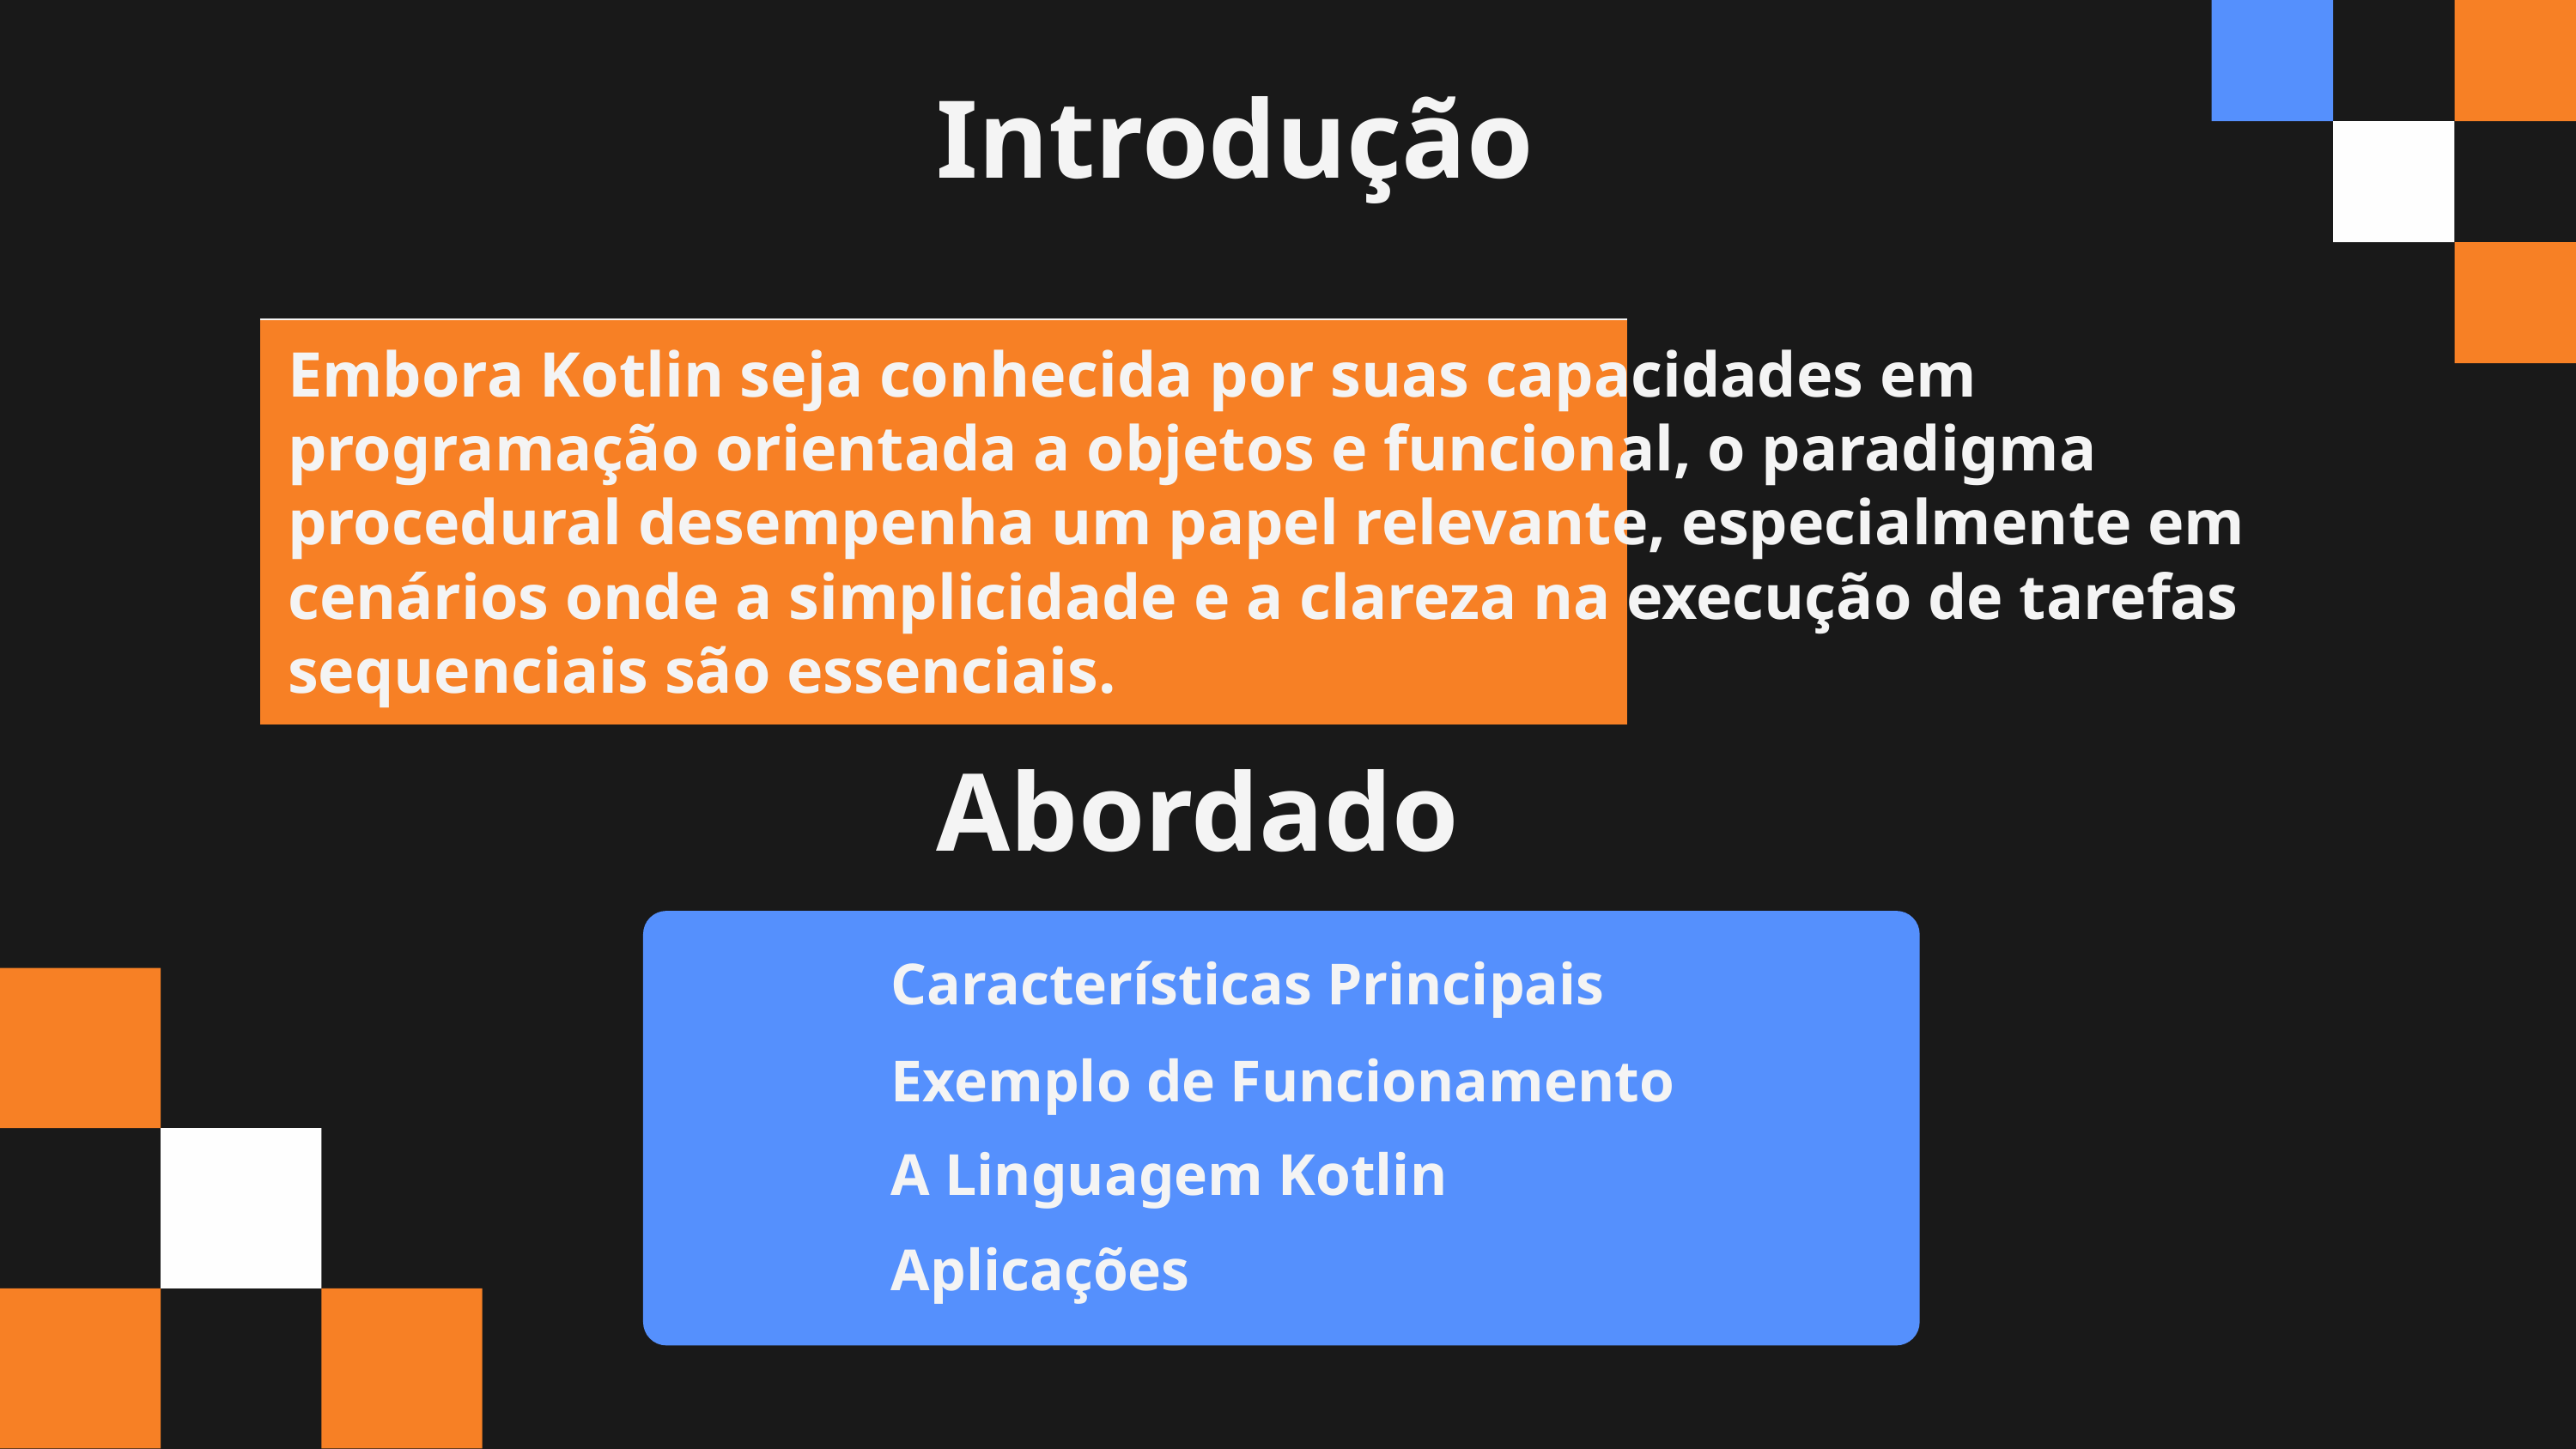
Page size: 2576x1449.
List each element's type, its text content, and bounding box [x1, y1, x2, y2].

text_box [0, 1288, 161, 1449]
text_box Embora Kotlin seja conhecida por suas capacidades em programação orientada a objetos e funcional, o paradigma procedural desempenha um papel relevante, especialmente em cenários onde a simplicidade e a clareza na execução de tarefas sequenciais são essenciais. [287, 335, 2289, 780]
text_box [0, 967, 161, 1129]
table_header [260, 320, 1627, 724]
text_box Introdução [936, 70, 1566, 200]
text_box [161, 1128, 322, 1288]
text_box [2211, 0, 2334, 122]
text_box Abordado [936, 743, 1566, 873]
text_box [2454, 0, 2576, 122]
text_box [321, 1288, 483, 1449]
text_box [642, 910, 1920, 1346]
text_box [2333, 121, 2455, 243]
text_box [2454, 242, 2576, 364]
